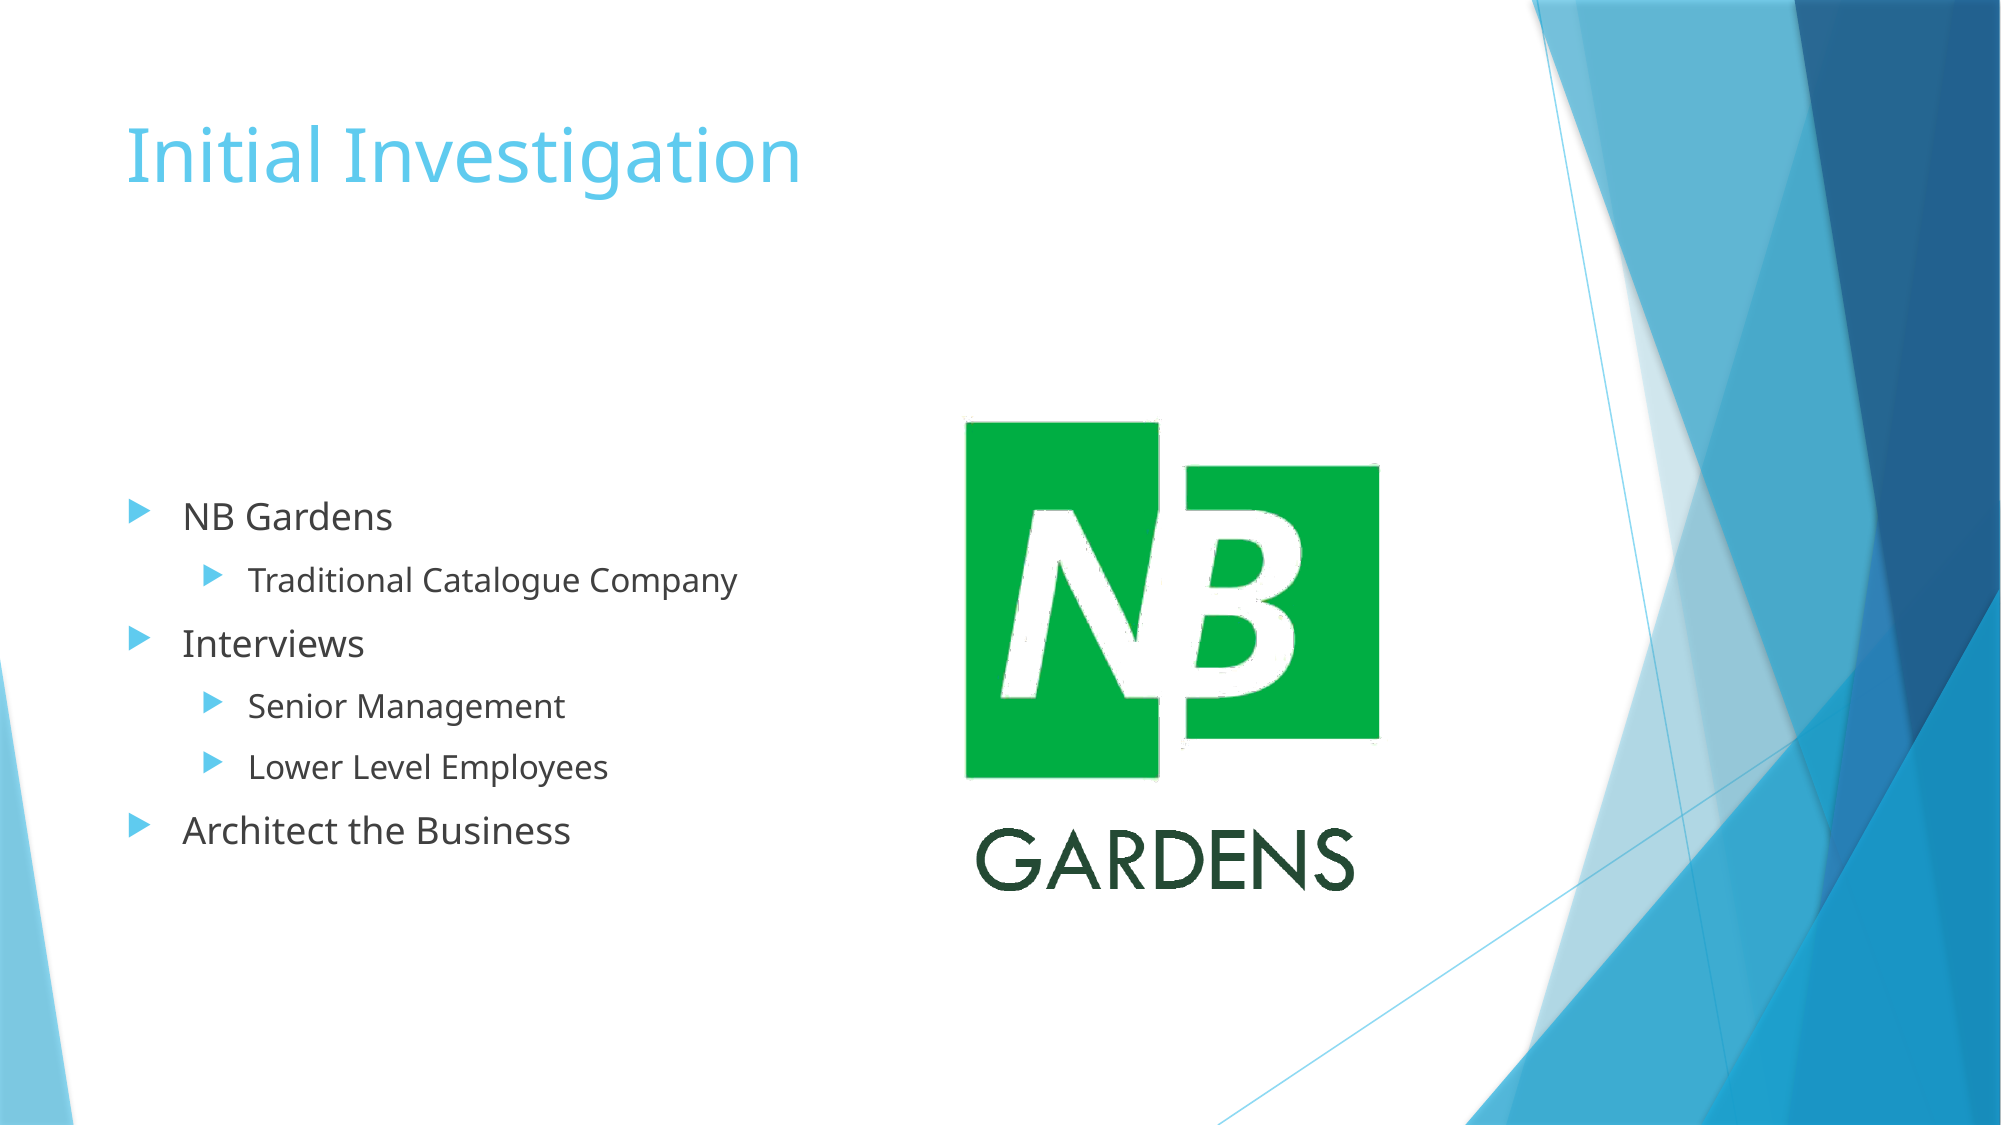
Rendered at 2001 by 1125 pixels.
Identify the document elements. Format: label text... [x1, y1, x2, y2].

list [859, 353, 1497, 992]
title Initial Investigation [111, 99, 1522, 317]
list NB Gardens Traditional Catalogue Company Interviews Senior Management Lower Level Employees Architect the Business [111, 354, 798, 992]
